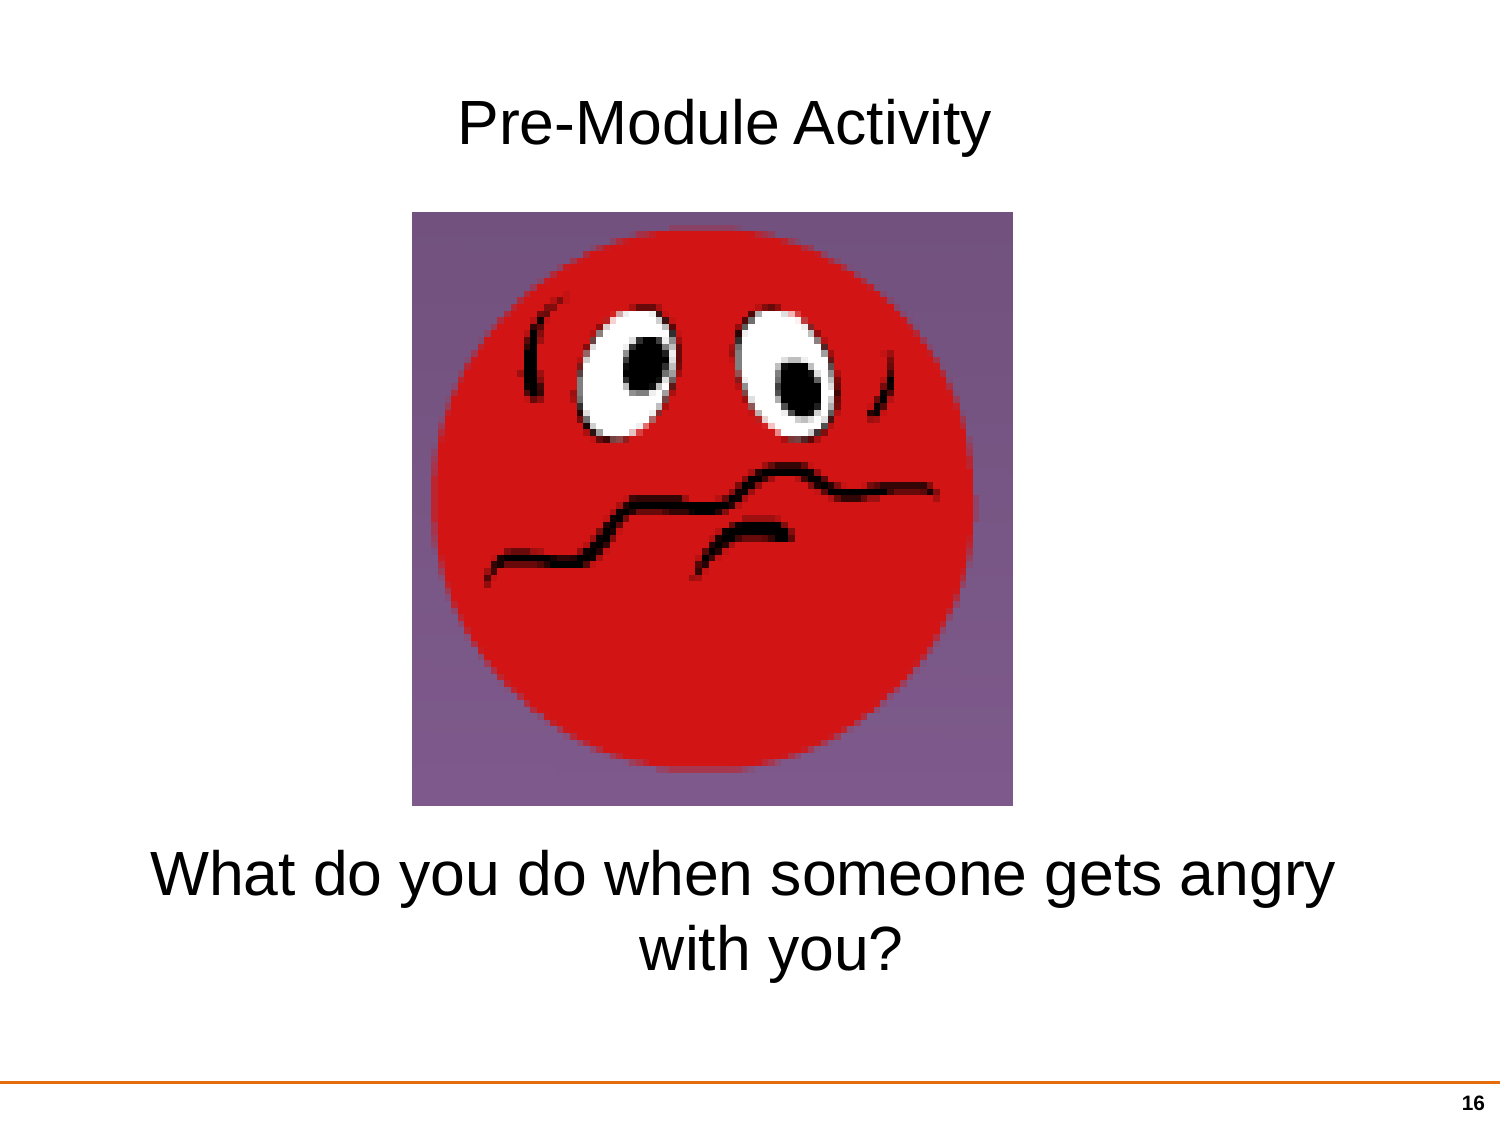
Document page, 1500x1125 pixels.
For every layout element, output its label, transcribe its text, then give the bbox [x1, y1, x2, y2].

text_box What do you do when someone gets angry with you? [87, 825, 1400, 1013]
picture [412, 212, 1013, 807]
text_box Pre-Module Activity [87, 74, 1363, 176]
text_box 16 [1447, 1091, 1500, 1122]
